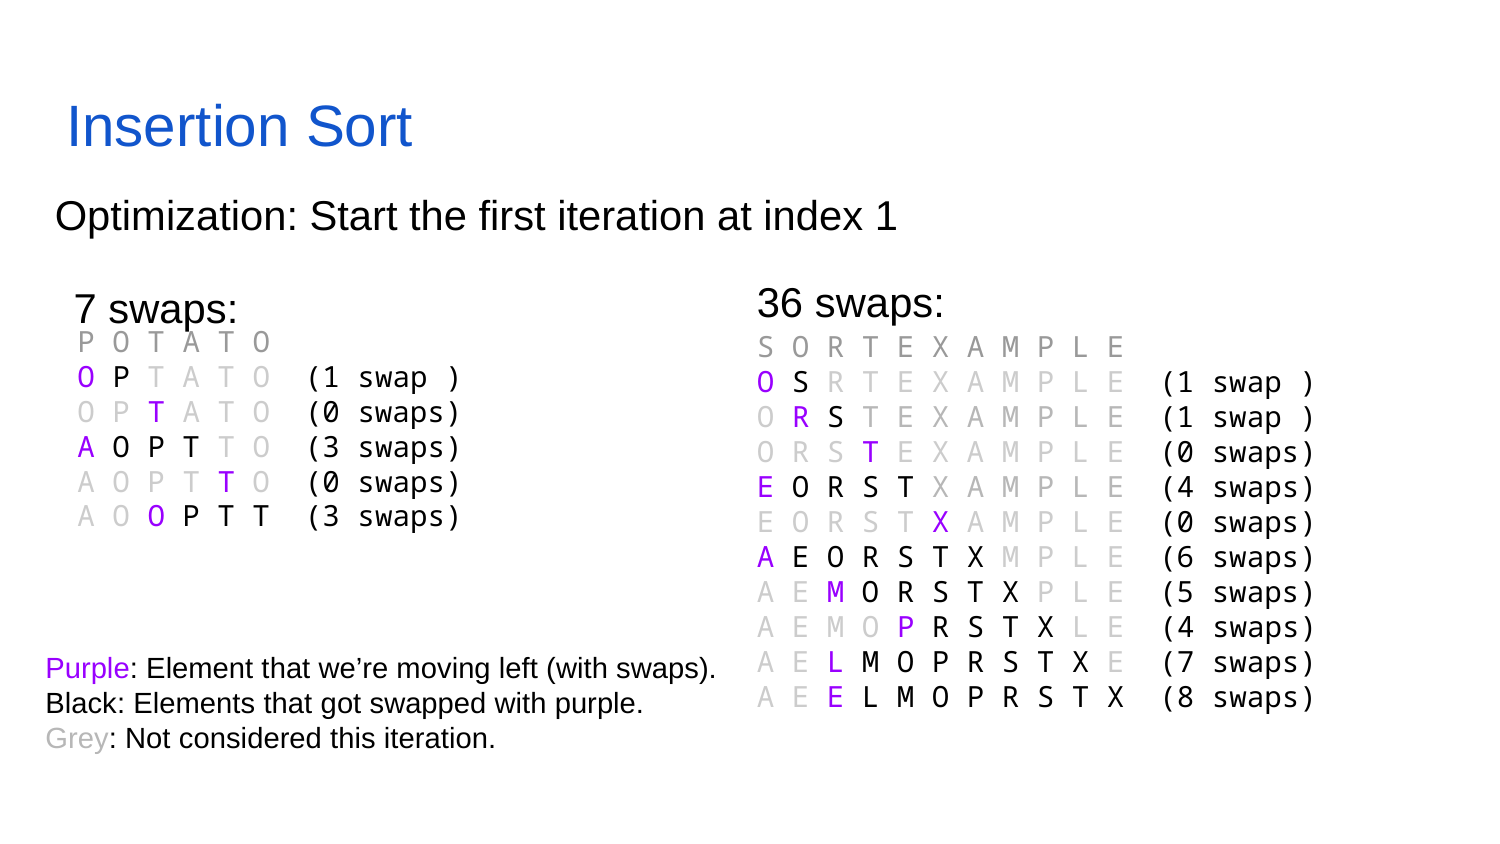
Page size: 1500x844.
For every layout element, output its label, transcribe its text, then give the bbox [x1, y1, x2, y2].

text_box Purple: Element that we’re moving left (with swaps). Black: Elements that got swapped with purple. Grey: Not considered this iteration. [30, 634, 742, 783]
text_box S O R T E X A M P L E O S R T E X A M P L E (1 swap ) O R S T E X A M P L E (1 swap ) O R S T E X A M P L E (0 swaps) E O R S T X A M P L E (4 swaps) E O R S T X A M P L E (0 swaps) A E O R S T X M P L E (6 swaps) A E M O R S T X P L E (5 swaps) A E M O P R S T X L E (4 swaps) A E L M O P R S T X E (7 swaps) A E E L M O P R S T X (8 swaps) [741, 319, 1356, 722]
title Insertion Sort [51, 72, 1449, 167]
text_box P O T A T O O P T A T O (1 swap ) O P T A T O (0 swaps) A O P T T O (3 swaps) A O P T T O (0 swaps) A O O P T T (3 swaps) [62, 312, 514, 544]
list Optimization: Start the first iteration at index 1 [39, 166, 1425, 314]
list 36 swaps: [741, 253, 972, 347]
list 7 swaps: [58, 259, 289, 353]
